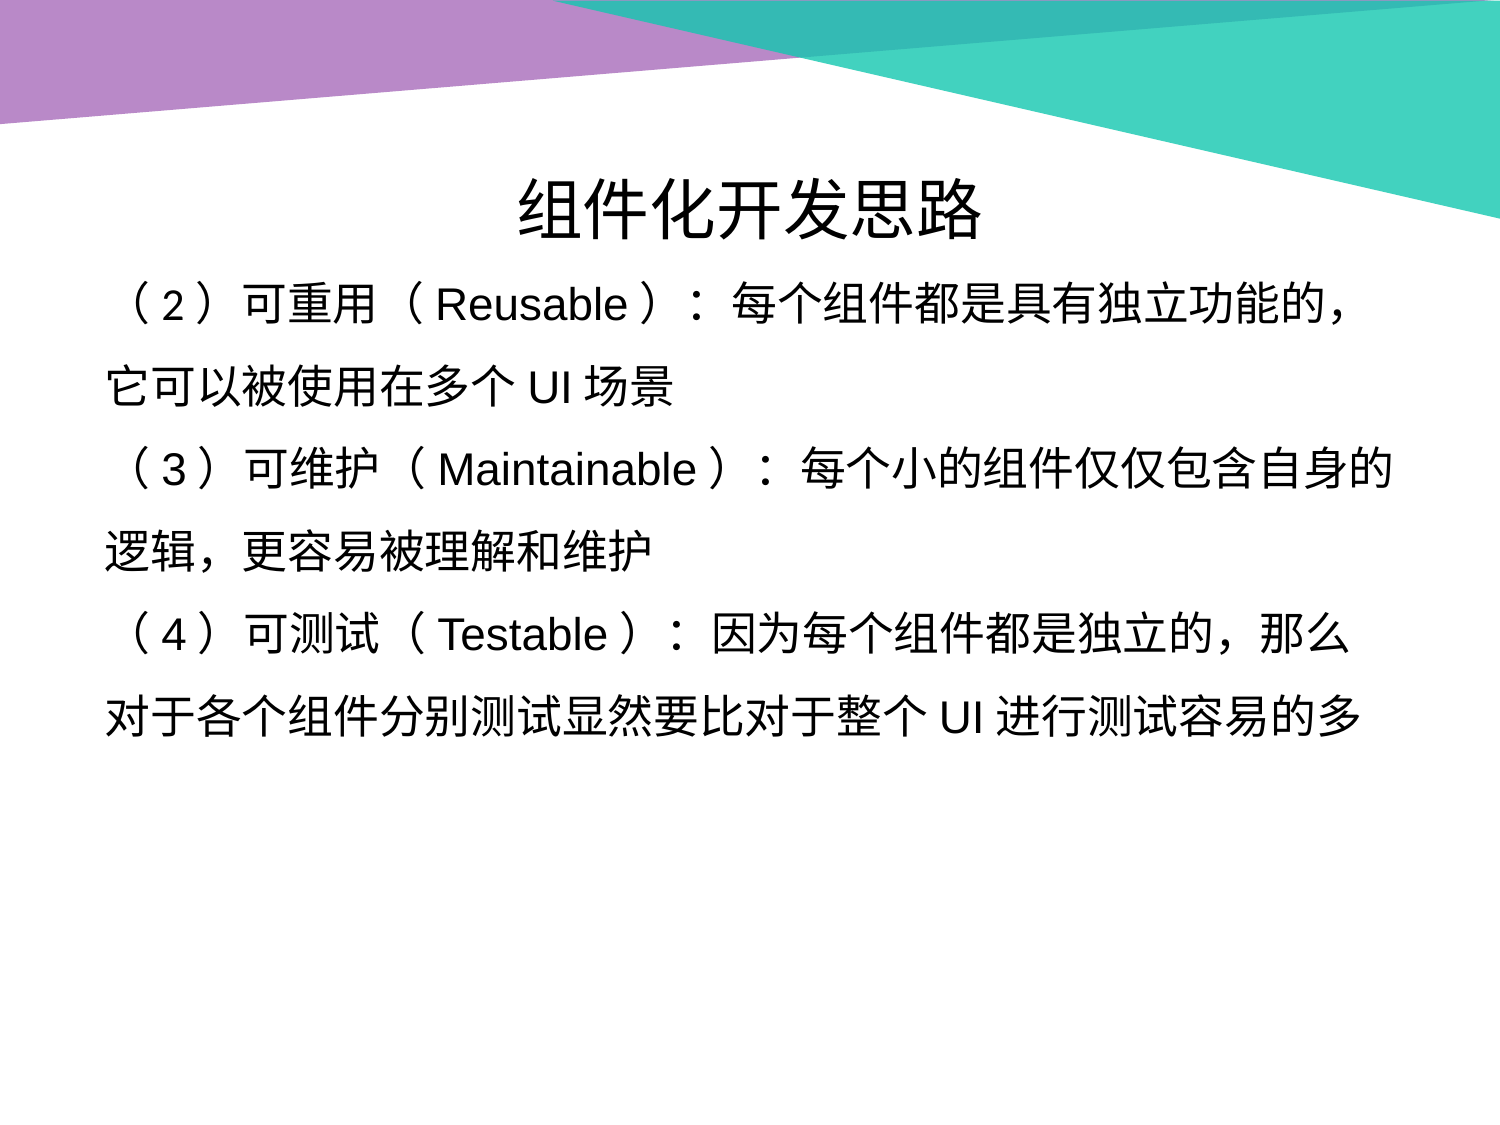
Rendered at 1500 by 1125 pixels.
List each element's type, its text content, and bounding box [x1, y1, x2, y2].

text_box 组件化开发思路 （2）可重用（Reusable）：每个组件都是具有独立功能的，它可以被使用在多个UI场景 （3）可维护（Maintainable）：每个小的组件仅仅包含自身的逻辑，更容易被理解和维护 （4）可测试（Testable）：因为每个组件都是独立的，那么对于各个组件分别测试显然要比对于整个UI进行测试容易的多 [89, 120, 1411, 1056]
